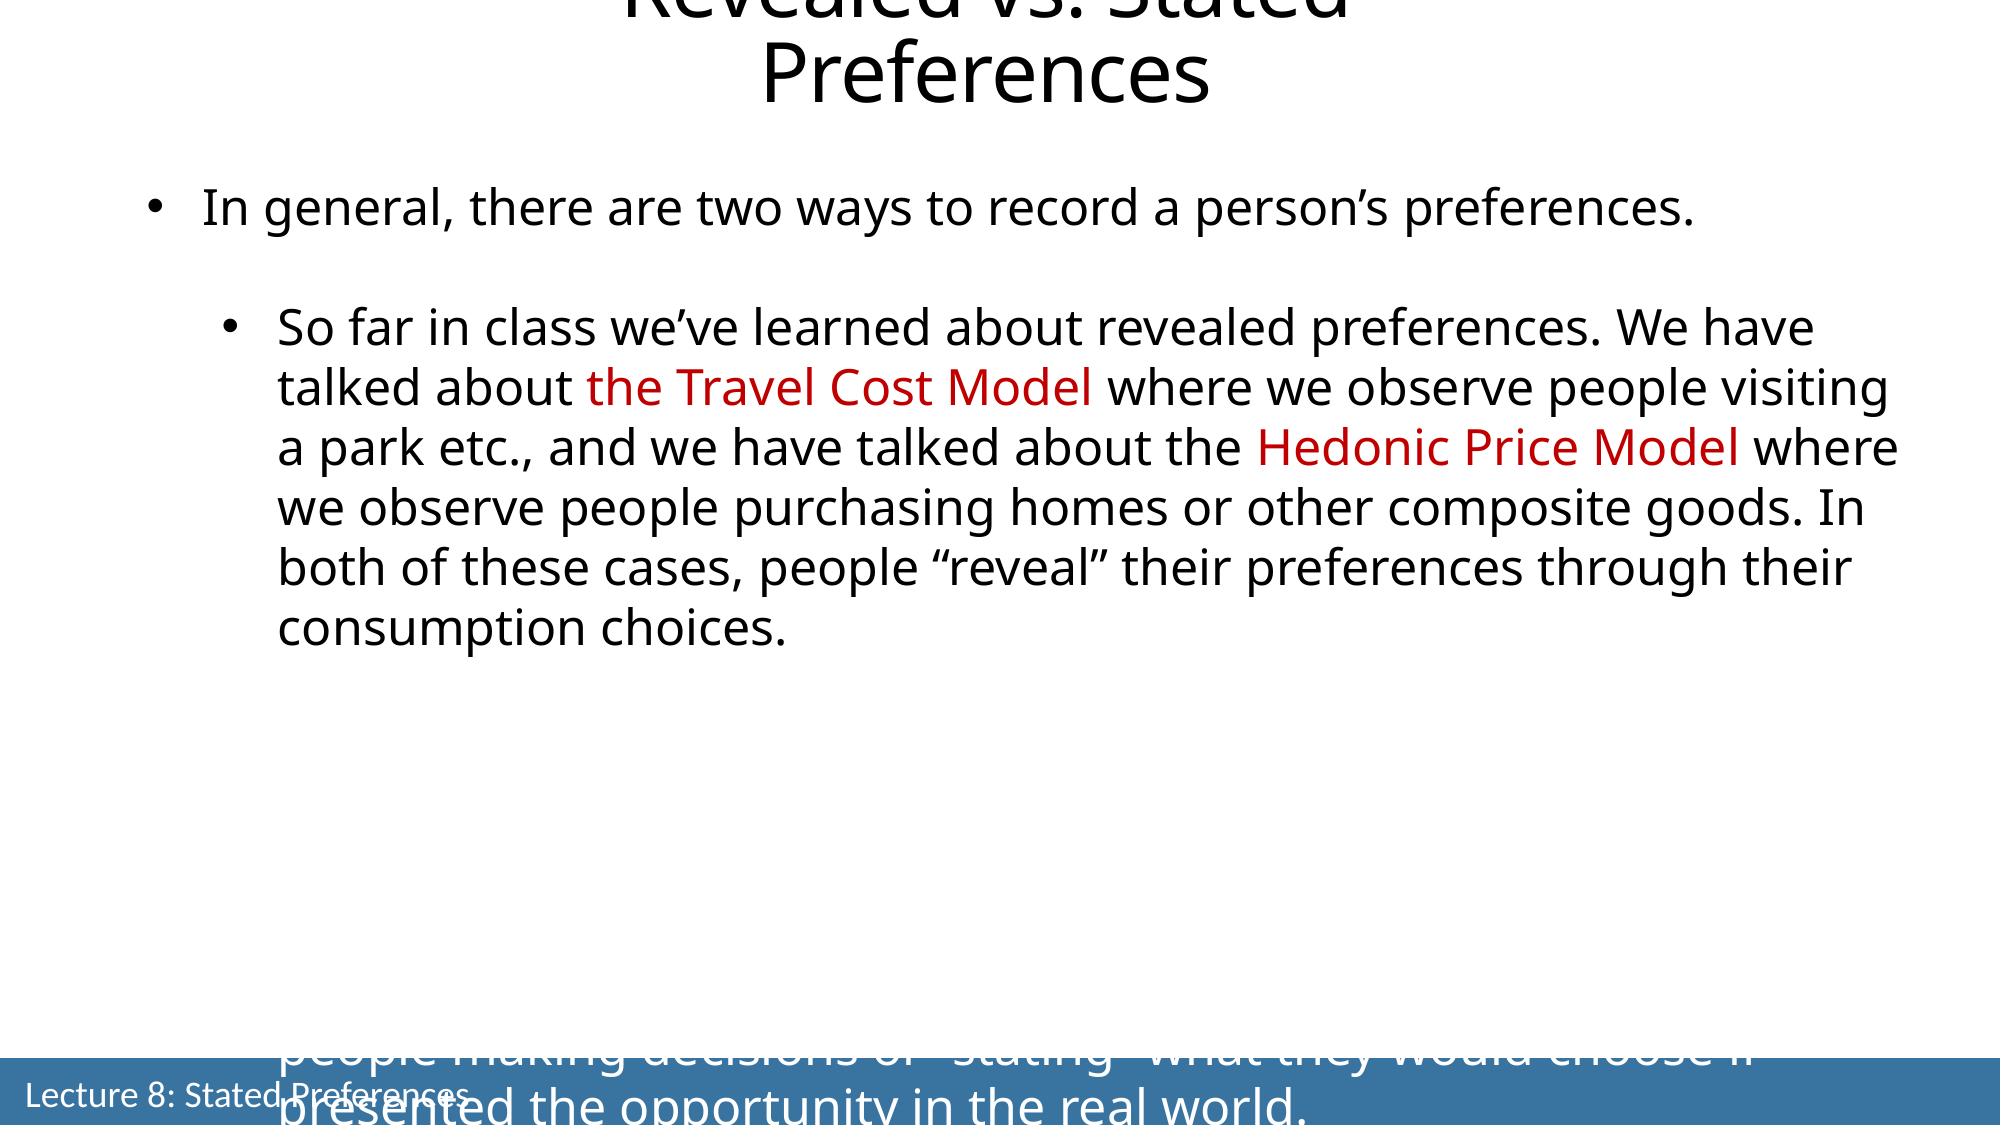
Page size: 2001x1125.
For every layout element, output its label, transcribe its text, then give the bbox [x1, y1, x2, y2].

text_box In general, there are two ways to record a person’s preferences. So far in class we’ve learned about revealed preferences. We have talked about the Travel Cost Model where we observe people visiting a park etc., and we have talked about the Hedonic Price Model where we observe people purchasing homes or other composite goods. In both of these cases, people “reveal” their preferences through their consumption choices. However, what about cases where people might have preferences for something, but it’s not possible for them to “reveal” them through conventional markets? By constructing a hypothetical market, researchers can observe people making decisions or “stating” what they would choose if presented the opportunity in the real world. [56, 168, 1944, 1125]
text_box Revealed vs. Stated Preferences [393, 0, 1579, 128]
